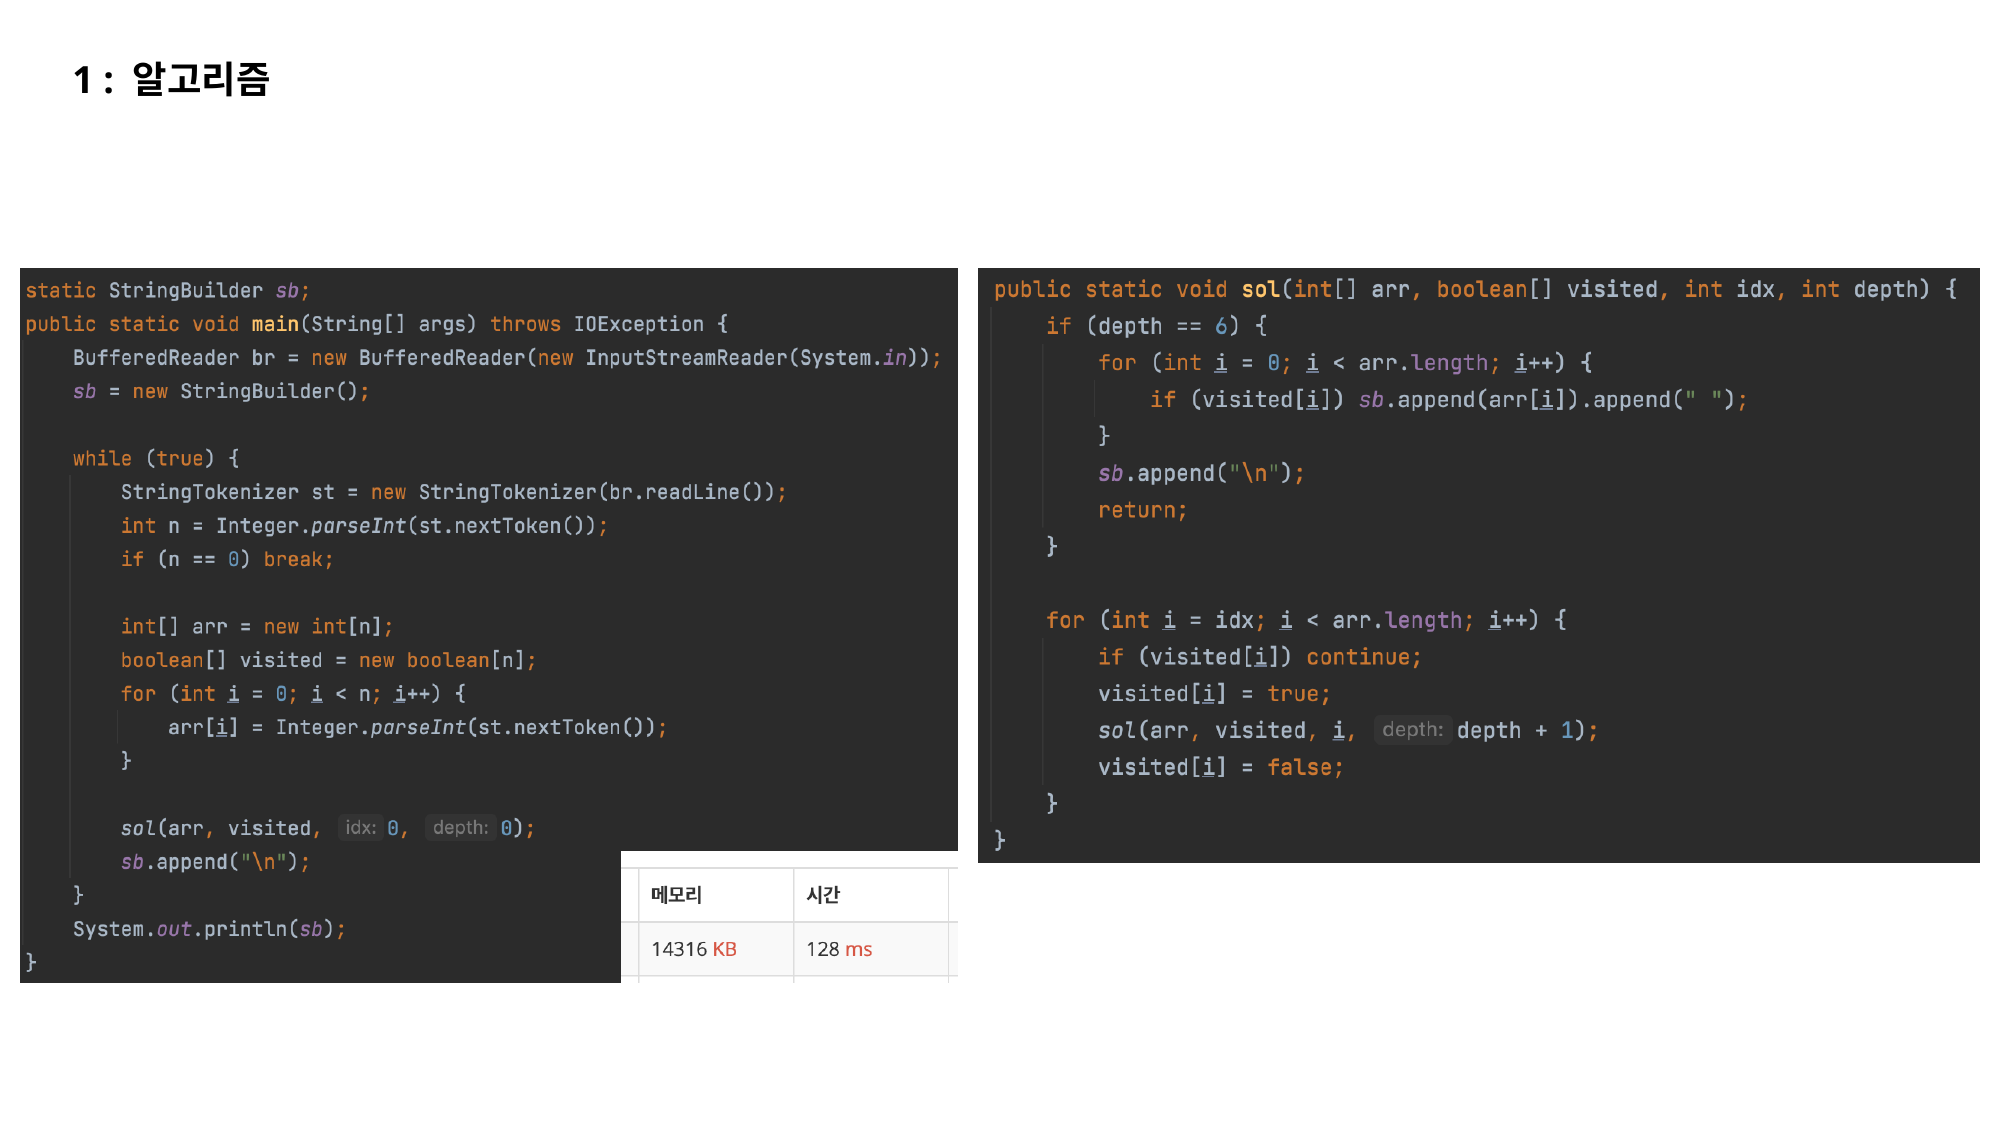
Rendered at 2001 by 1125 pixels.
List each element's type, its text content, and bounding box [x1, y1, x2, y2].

picture [20, 268, 958, 983]
picture [978, 268, 1980, 863]
text_box 1 : 알고리즘 [57, 48, 286, 109]
